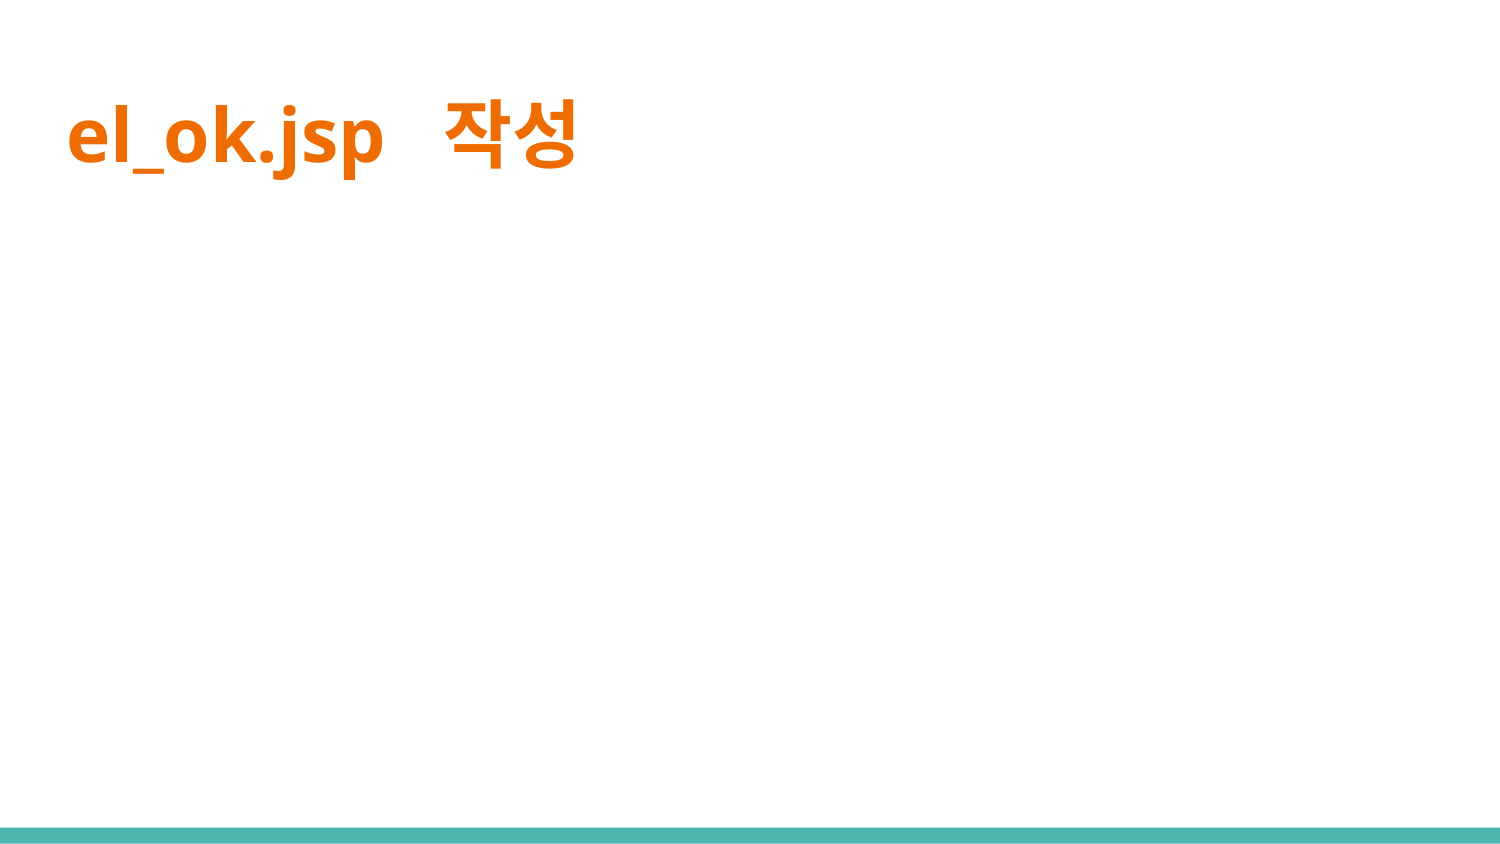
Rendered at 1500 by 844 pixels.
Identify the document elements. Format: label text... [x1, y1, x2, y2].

title el_ok.jsp 작성 [51, 72, 1449, 189]
